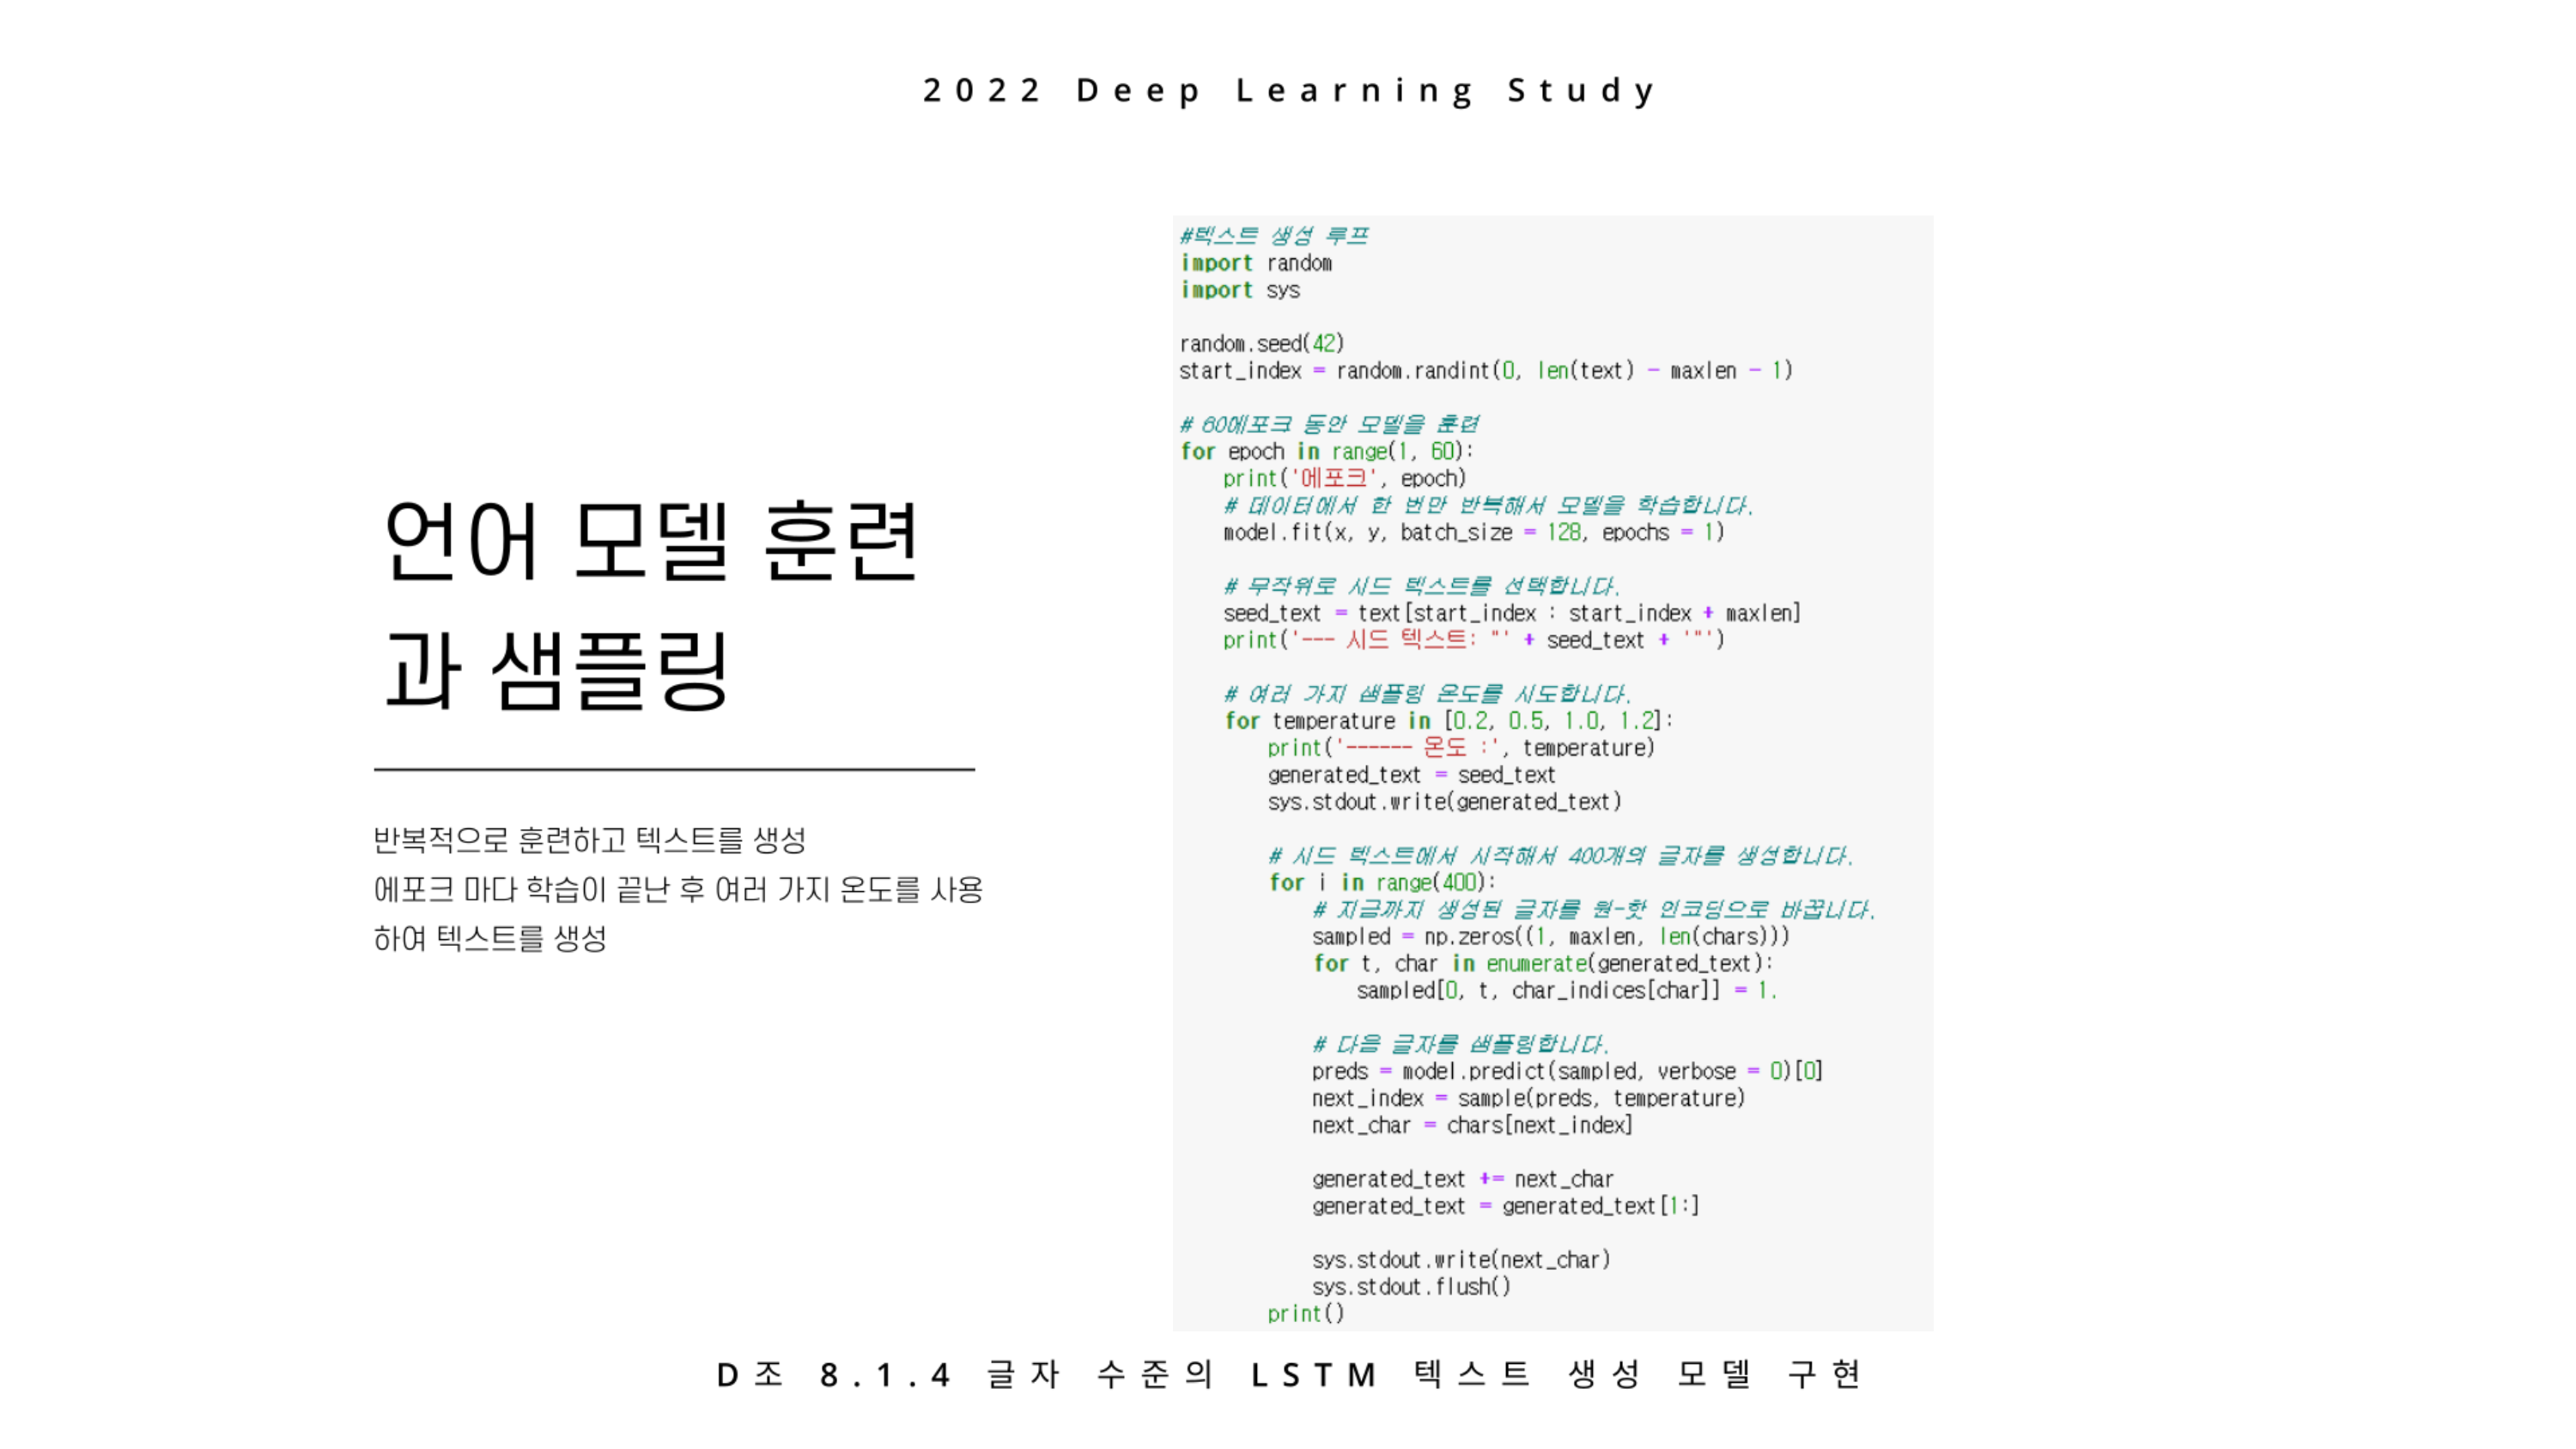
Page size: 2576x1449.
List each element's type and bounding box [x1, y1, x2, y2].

picture [369, 816, 999, 973]
text_box [1172, 215, 1934, 1331]
picture [367, 467, 963, 769]
picture [532, 1344, 1875, 1410]
text_box [374, 764, 975, 774]
picture [556, 60, 1668, 126]
